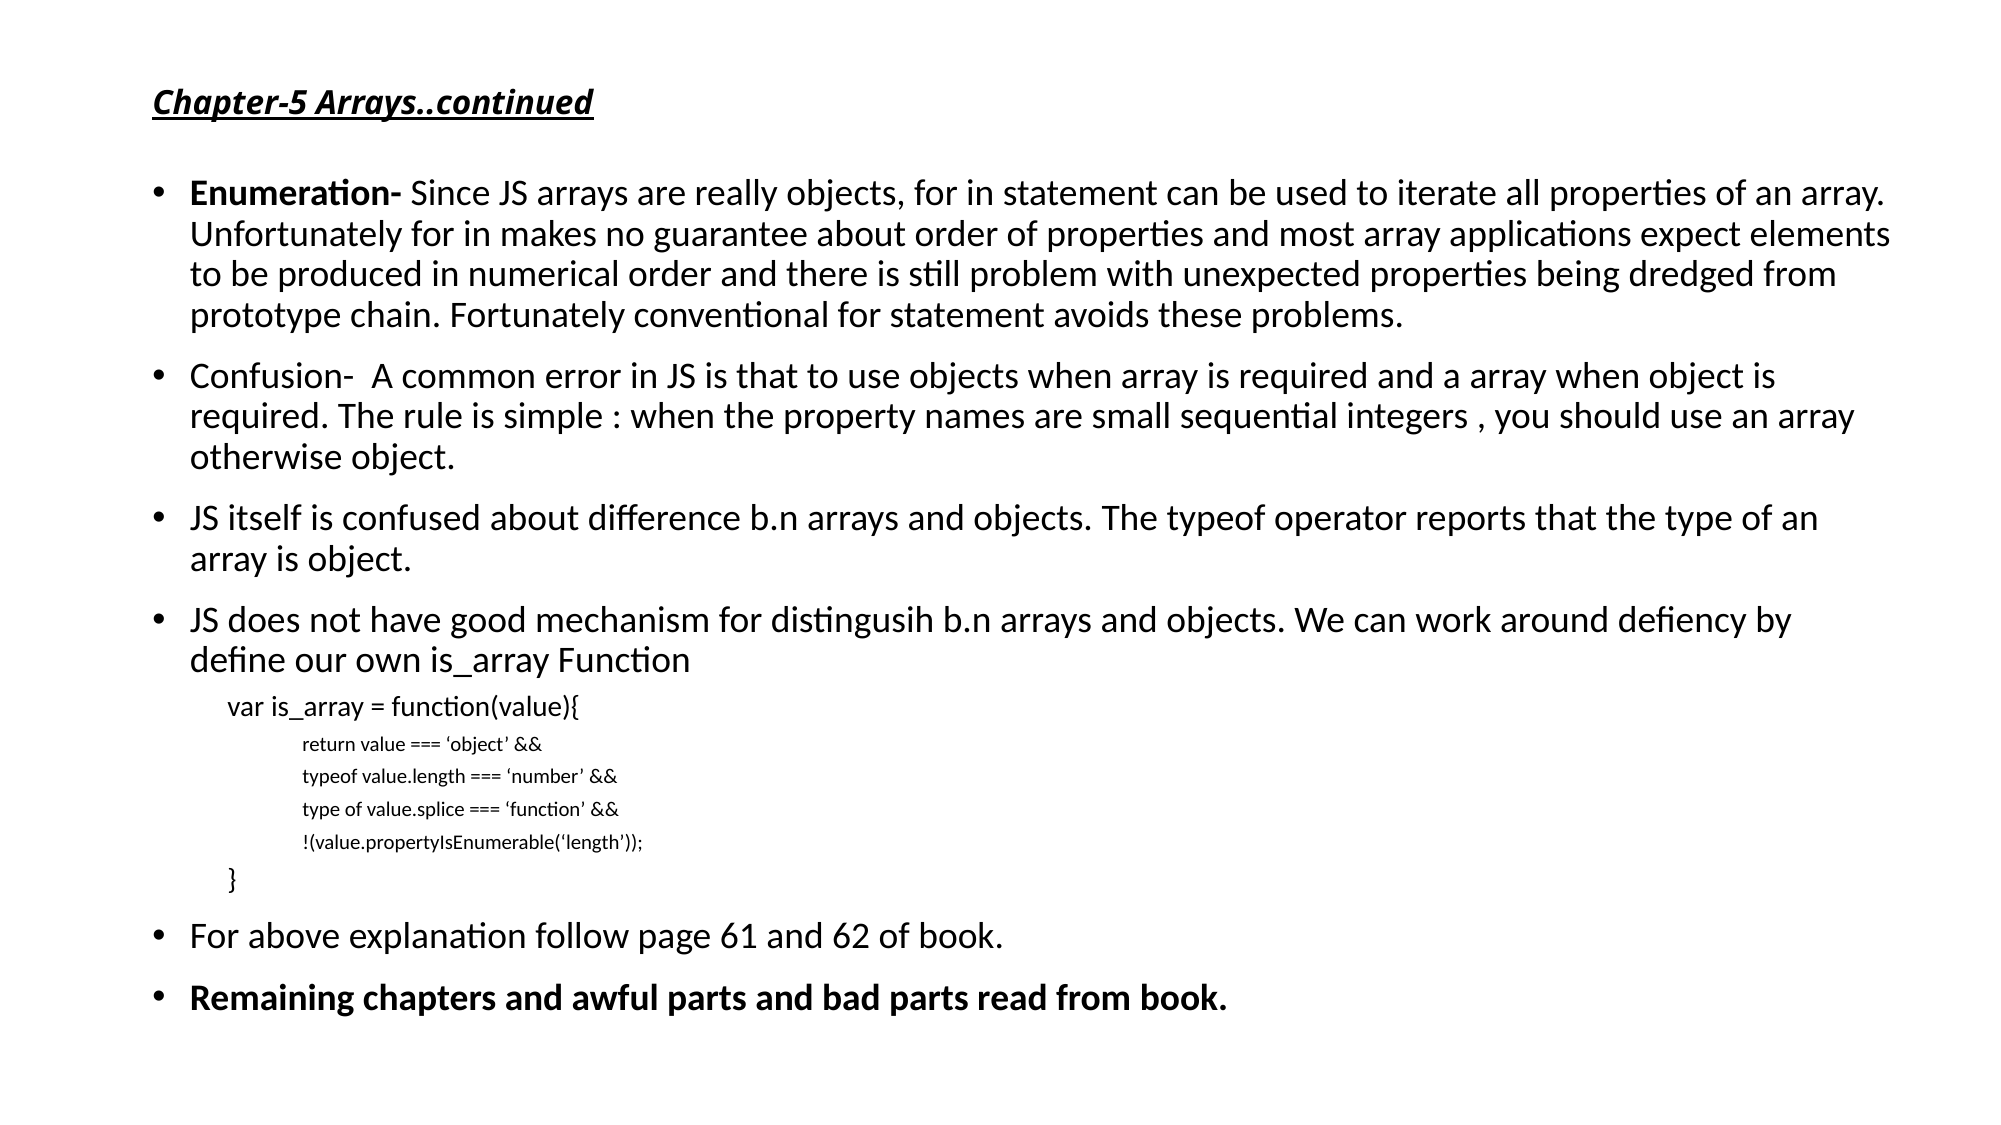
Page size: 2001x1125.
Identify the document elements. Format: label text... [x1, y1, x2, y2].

list Enumeration- Since JS arrays are really objects, for in statement can be used to iterate all properties of an array. Unfortunately for in makes no guarantee about order of properties and most array applications expect elements to be produced in numerical order and there is still problem with unexpected properties being dredged from prototype chain. Fortunately conventional for statement avoids these problems. Confusion- A common error in JS is that to use objects when array is required and a array when object is required. The rule is simple : when the property names are small sequential integers , you should use an array otherwise object. JS itself is confused about difference b.n arrays and objects. The typeof operator reports that the type of an array is object. JS does not have good mechanism for distingusih b.n arrays and objects. We can work around defiency by define our own is_array Function var is_array = function(value){ return value === ‘object’ && typeof value.length === ‘number’ && type of value.splice === ‘function’ && !(value.propertyIsEnumerable(‘length’)); } For above explanation follow page 61 and 62 of book. Remaining chapters and awful parts and bad parts read from book. [137, 166, 1911, 1072]
title Chapter-5 Arrays..continued [137, 59, 727, 149]
